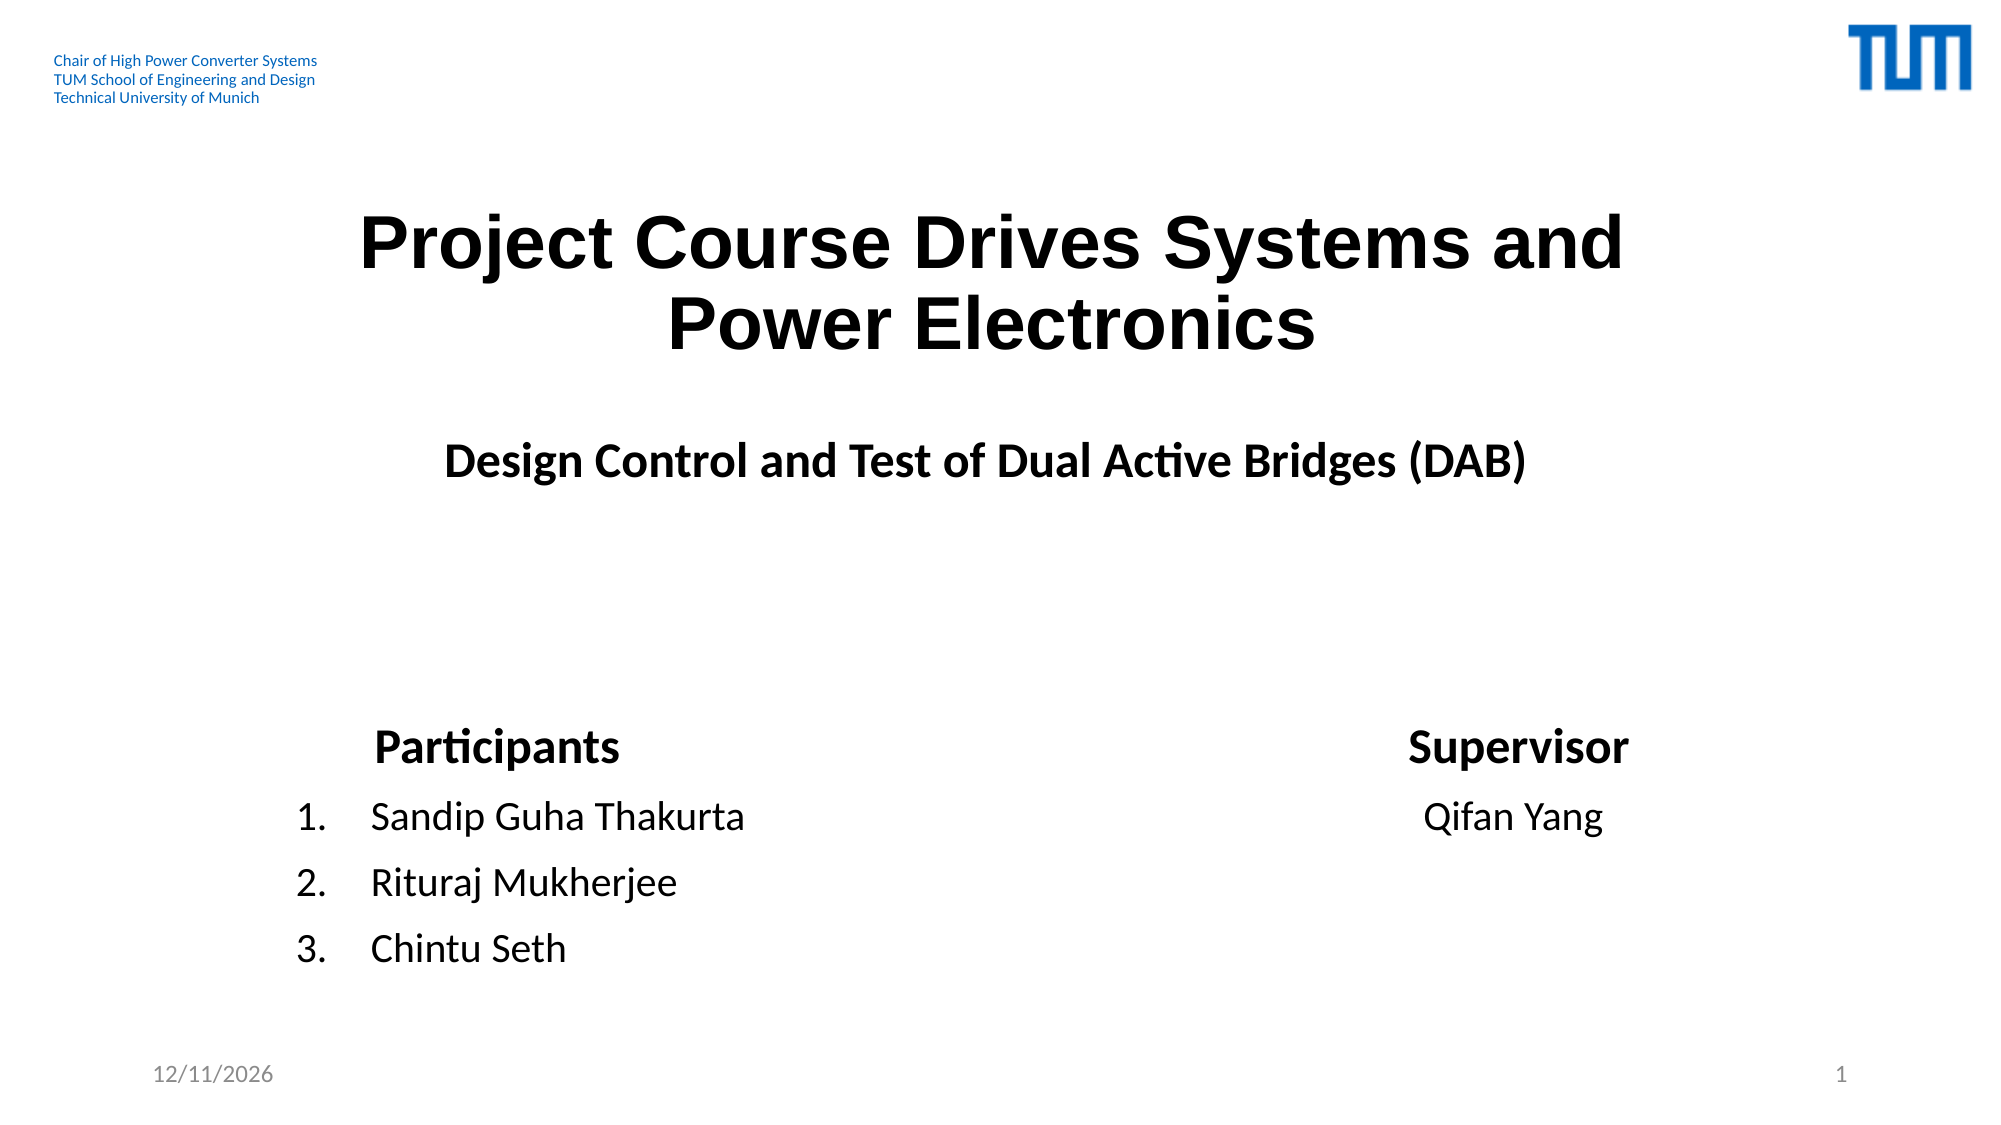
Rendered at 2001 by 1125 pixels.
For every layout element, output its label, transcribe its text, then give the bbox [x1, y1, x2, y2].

text_box Chair of High Power Converter Systems TUM School of Engineering and Design Technical University of Munich [53, 51, 1267, 108]
subtitle Design Control and Test of Dual Active Bridges (DAB) [236, 426, 1737, 699]
slide_number 1 [1412, 1042, 1863, 1103]
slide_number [137, 1042, 588, 1103]
picture [1830, 3, 1987, 101]
text_box Participants Sandip Guha Thakurta Rituraj Mukherjee Chintu Seth [280, 712, 766, 985]
text_box Supervisor Qifan Yang [1271, 712, 1756, 985]
title Project Course Drives Systems and Power Electronics [249, 184, 1736, 373]
